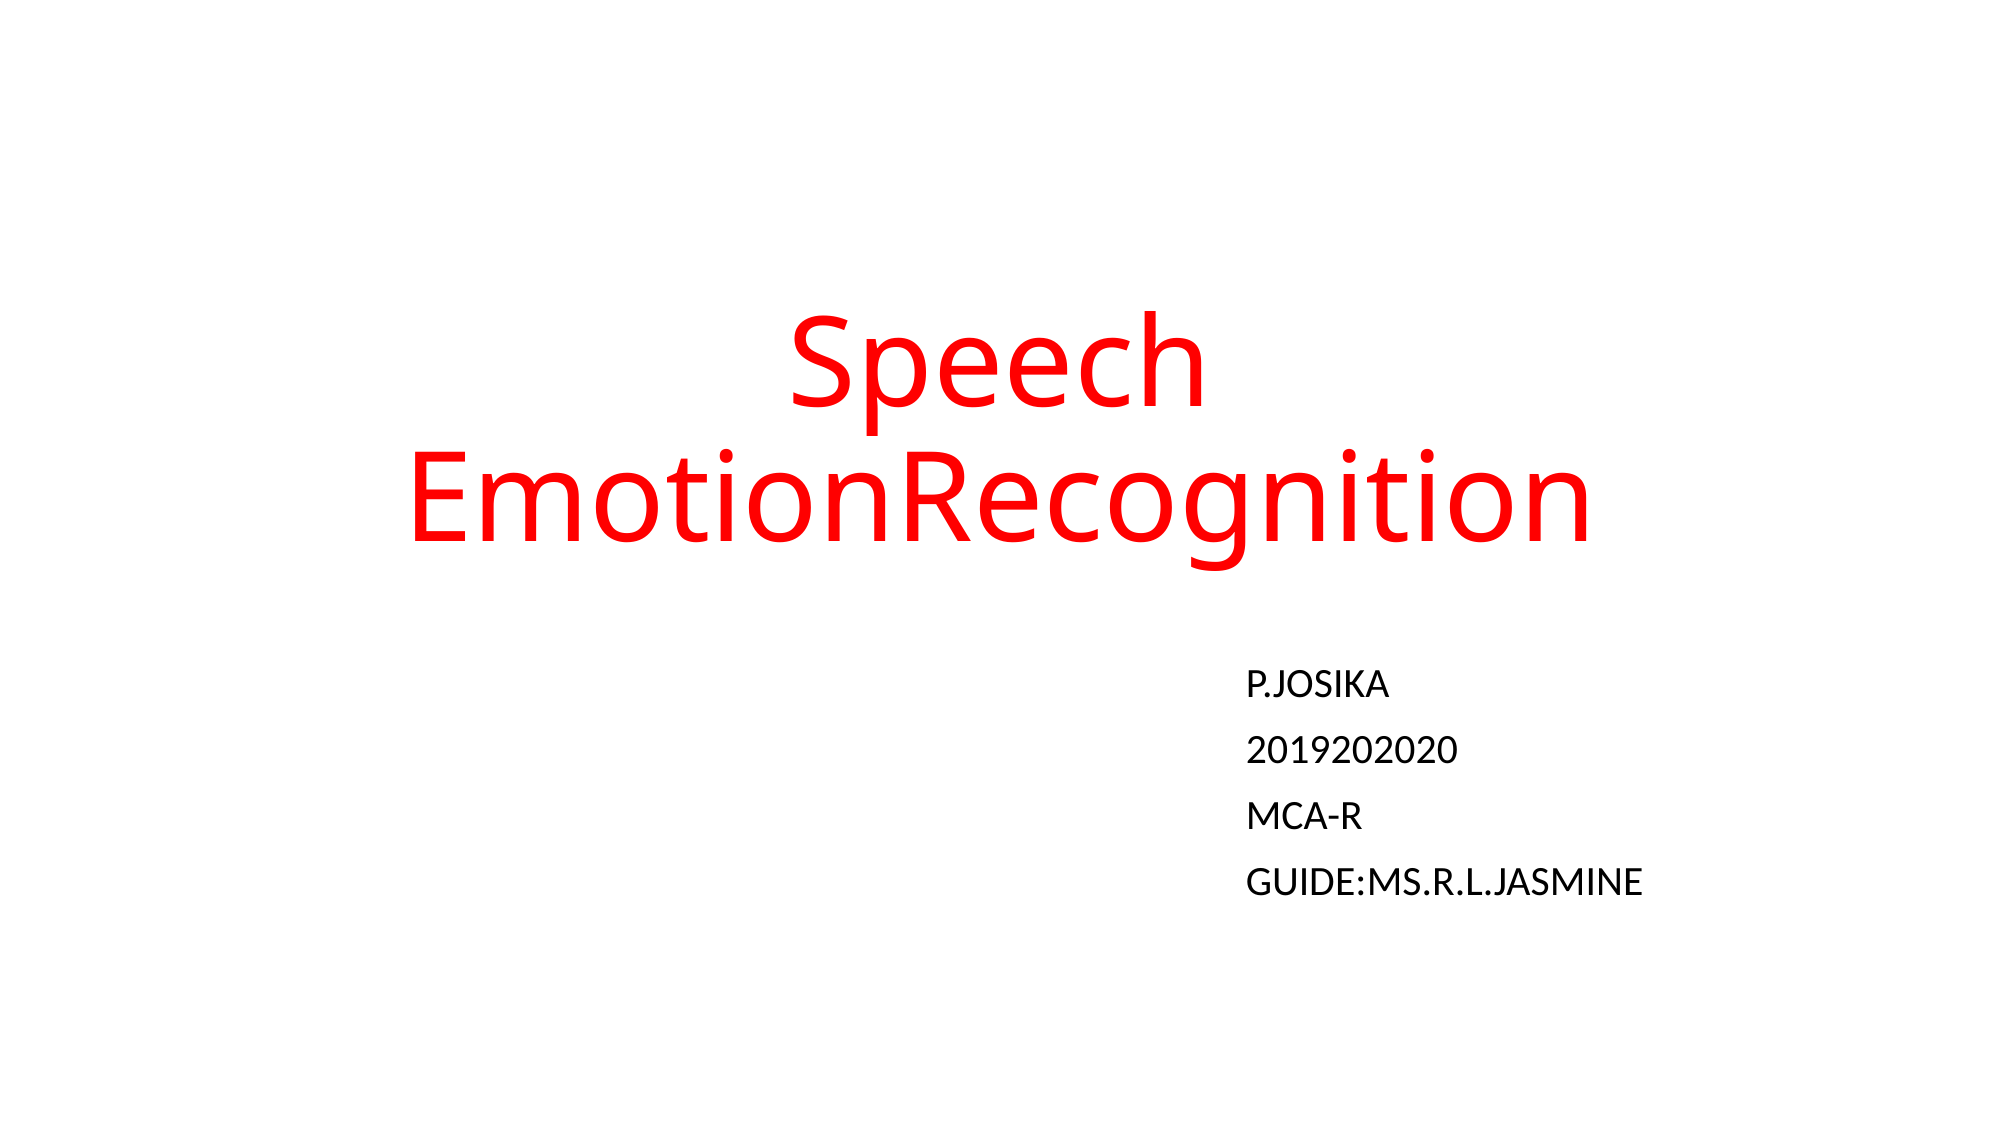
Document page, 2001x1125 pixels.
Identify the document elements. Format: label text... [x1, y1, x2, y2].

title Speech EmotionRecognition [249, 184, 1750, 576]
subtitle P.JOSIKA 2019202020 MCA-R GUIDE:MS.R.L.JASMINE [1230, 654, 1902, 974]
